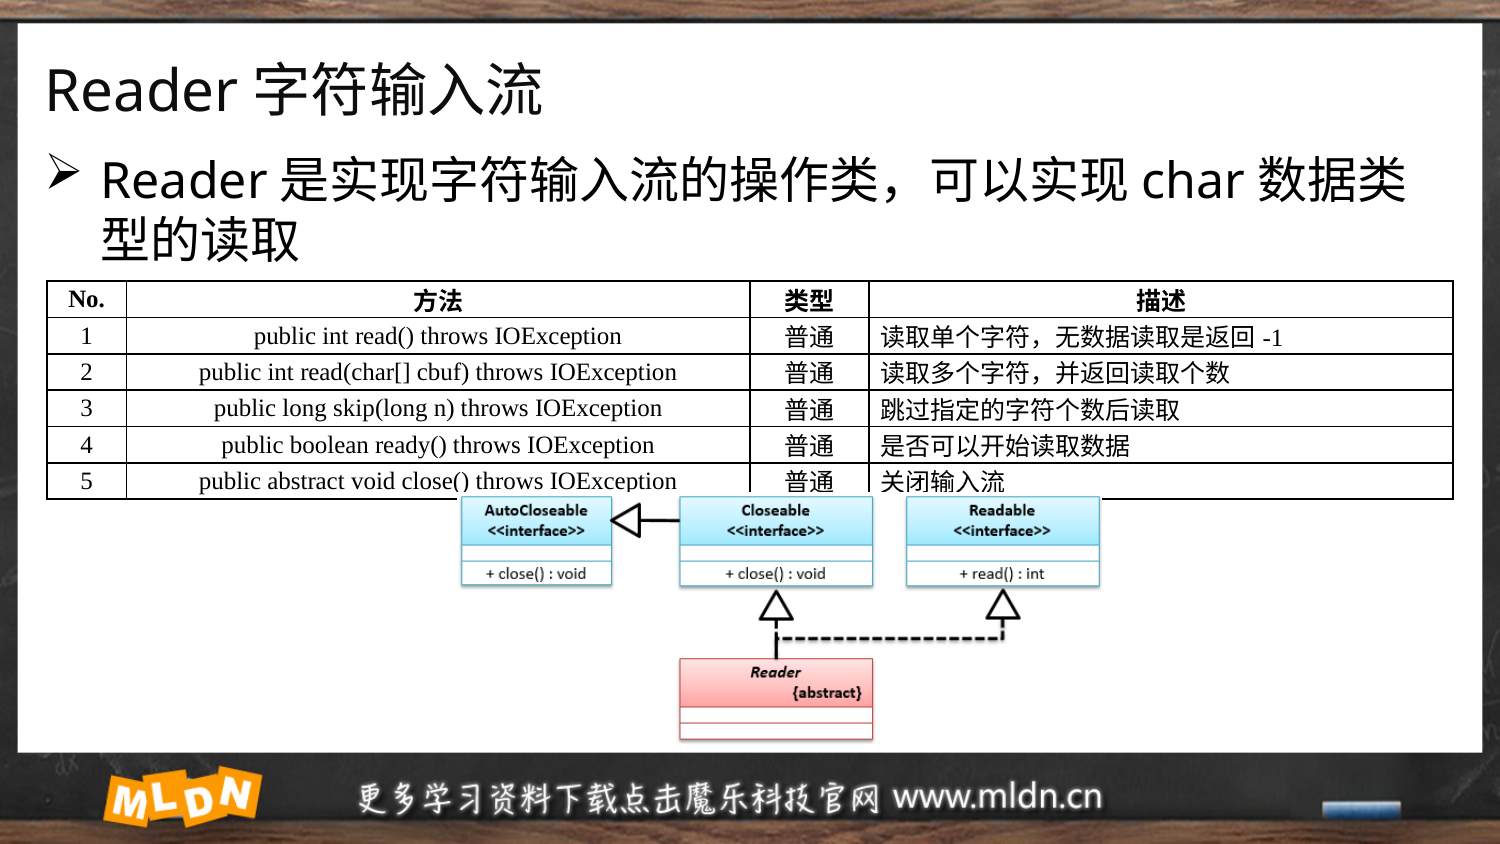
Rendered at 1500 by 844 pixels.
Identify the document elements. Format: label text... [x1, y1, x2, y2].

list Reader是实现字符输入流的操作类，可以实现char数据类型的读取 [29, 140, 1471, 729]
table_header 方法 [127, 282, 749, 317]
table_cell 普通 [751, 391, 868, 426]
table_cell public long skip​(long n) throws IOException [127, 391, 749, 426]
table_header No. [48, 282, 126, 317]
table_header 描述 [870, 282, 1452, 317]
table_cell 普通 [751, 355, 868, 389]
table_cell public boolean ready() throws IOException [127, 427, 749, 462]
table_cell public int read​(char[] cbuf) throws IOException [127, 355, 749, 389]
table_cell 关闭输入流 [870, 464, 1452, 498]
table_cell 是否可以开始读取数据 [870, 427, 1452, 462]
title Reader字符输入流 [29, 34, 1471, 140]
table_cell 3 [48, 391, 126, 426]
table_cell 4 [48, 427, 126, 462]
table_cell public abstract void close() throws IOException [127, 464, 749, 498]
table_cell 1 [48, 318, 126, 353]
table_header 类型 [751, 282, 868, 317]
table_cell 2 [48, 355, 126, 389]
table_cell 读取多个字符，并返回读取个数 [870, 355, 1452, 389]
table_cell 跳过指定的字符个数后读取 [870, 391, 1452, 426]
table_cell 普通 [751, 318, 868, 353]
table_cell public int read() throws IOException [127, 318, 749, 353]
table_cell 普通 [751, 464, 868, 490]
table_cell 普通 [751, 427, 868, 462]
picture [0, 0, 1500, 844]
table_cell 读取单个字符，无数据读取是返回-1 [870, 318, 1452, 353]
table_cell 5 [48, 464, 126, 498]
